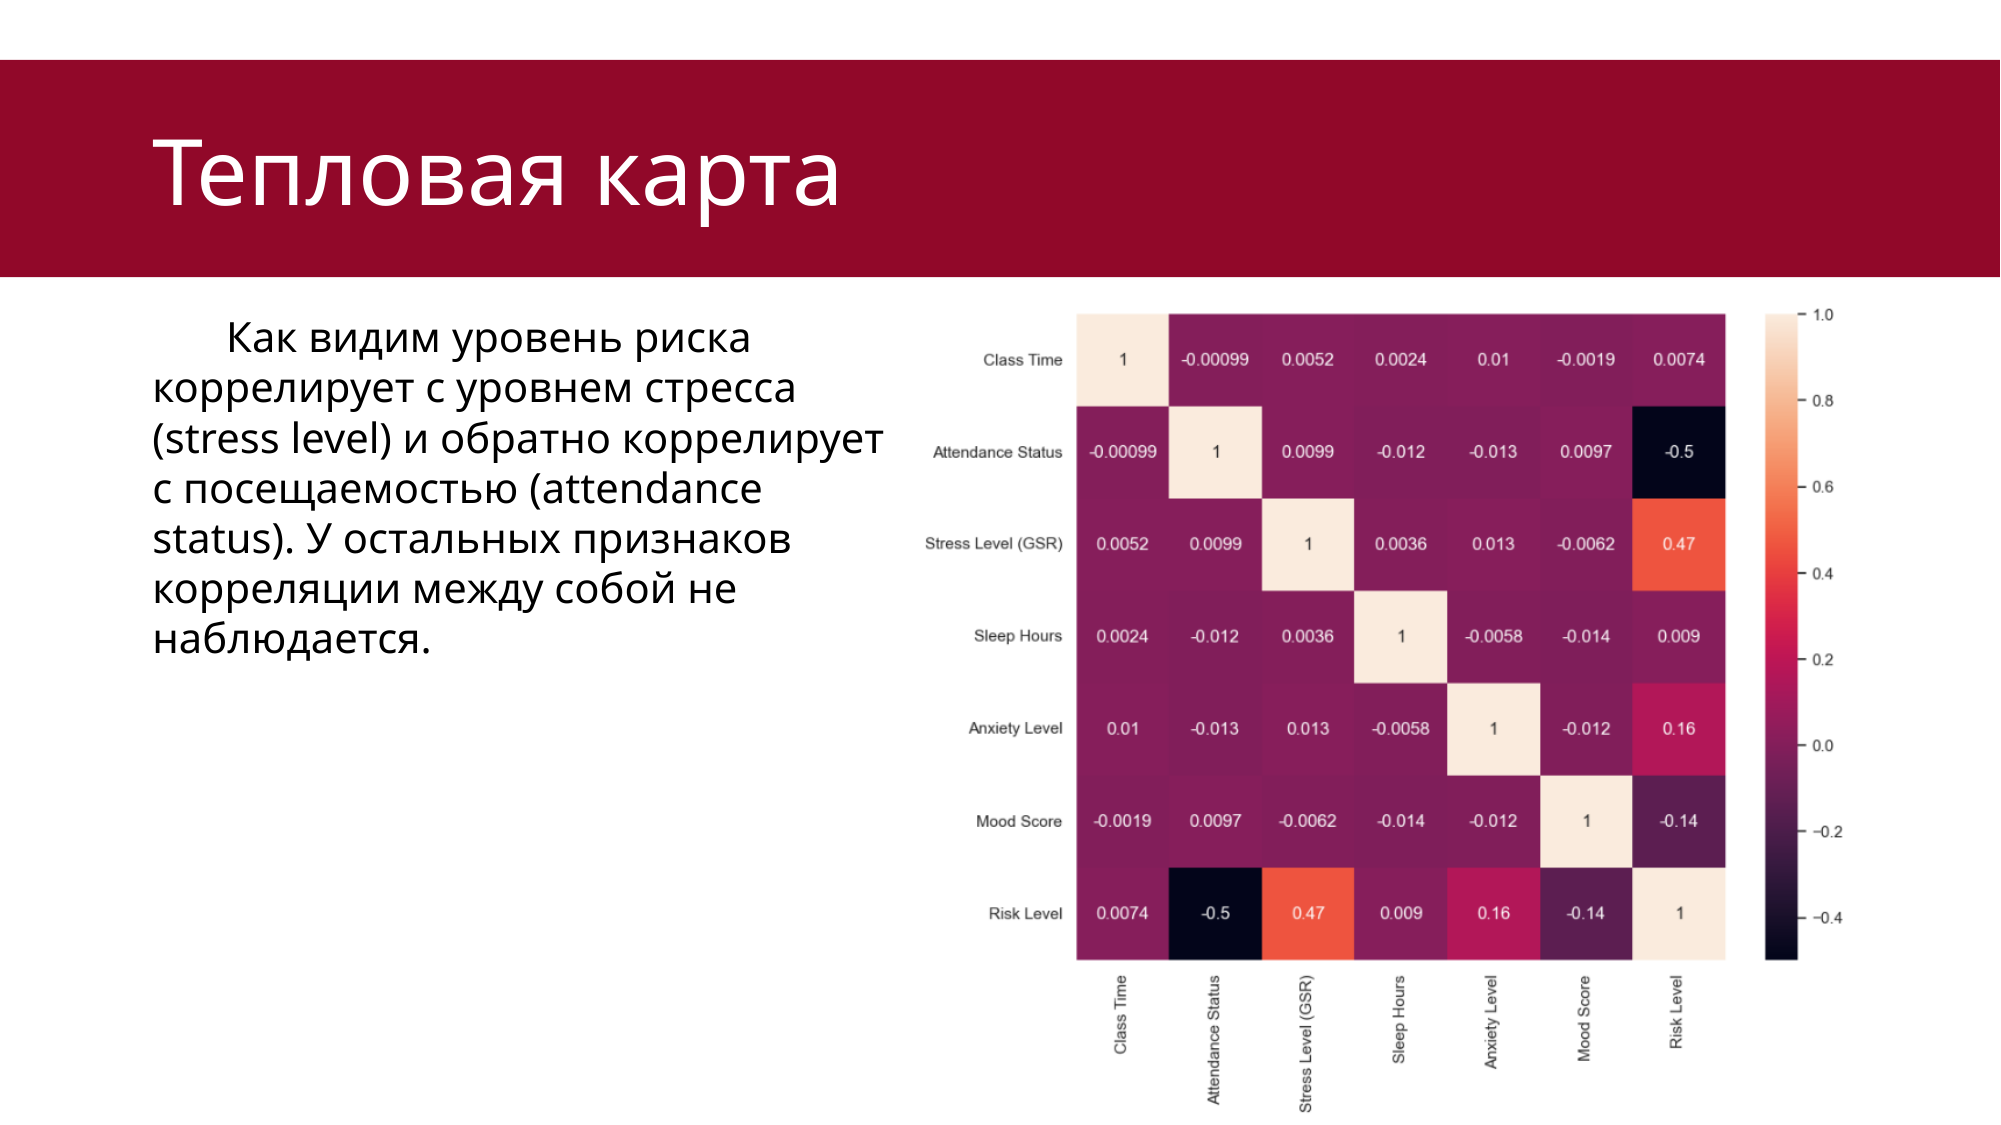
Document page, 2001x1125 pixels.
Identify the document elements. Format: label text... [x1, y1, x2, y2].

list Как видим уровень риска коррелирует с уровнем стресса (stress level) и обратно коррелирует с посещаемостью (attendance status). У остальных признаков корреляции между собой не наблюдается. [137, 303, 925, 998]
picture [925, 303, 1851, 1125]
title Тепловая карта [137, 59, 1863, 278]
